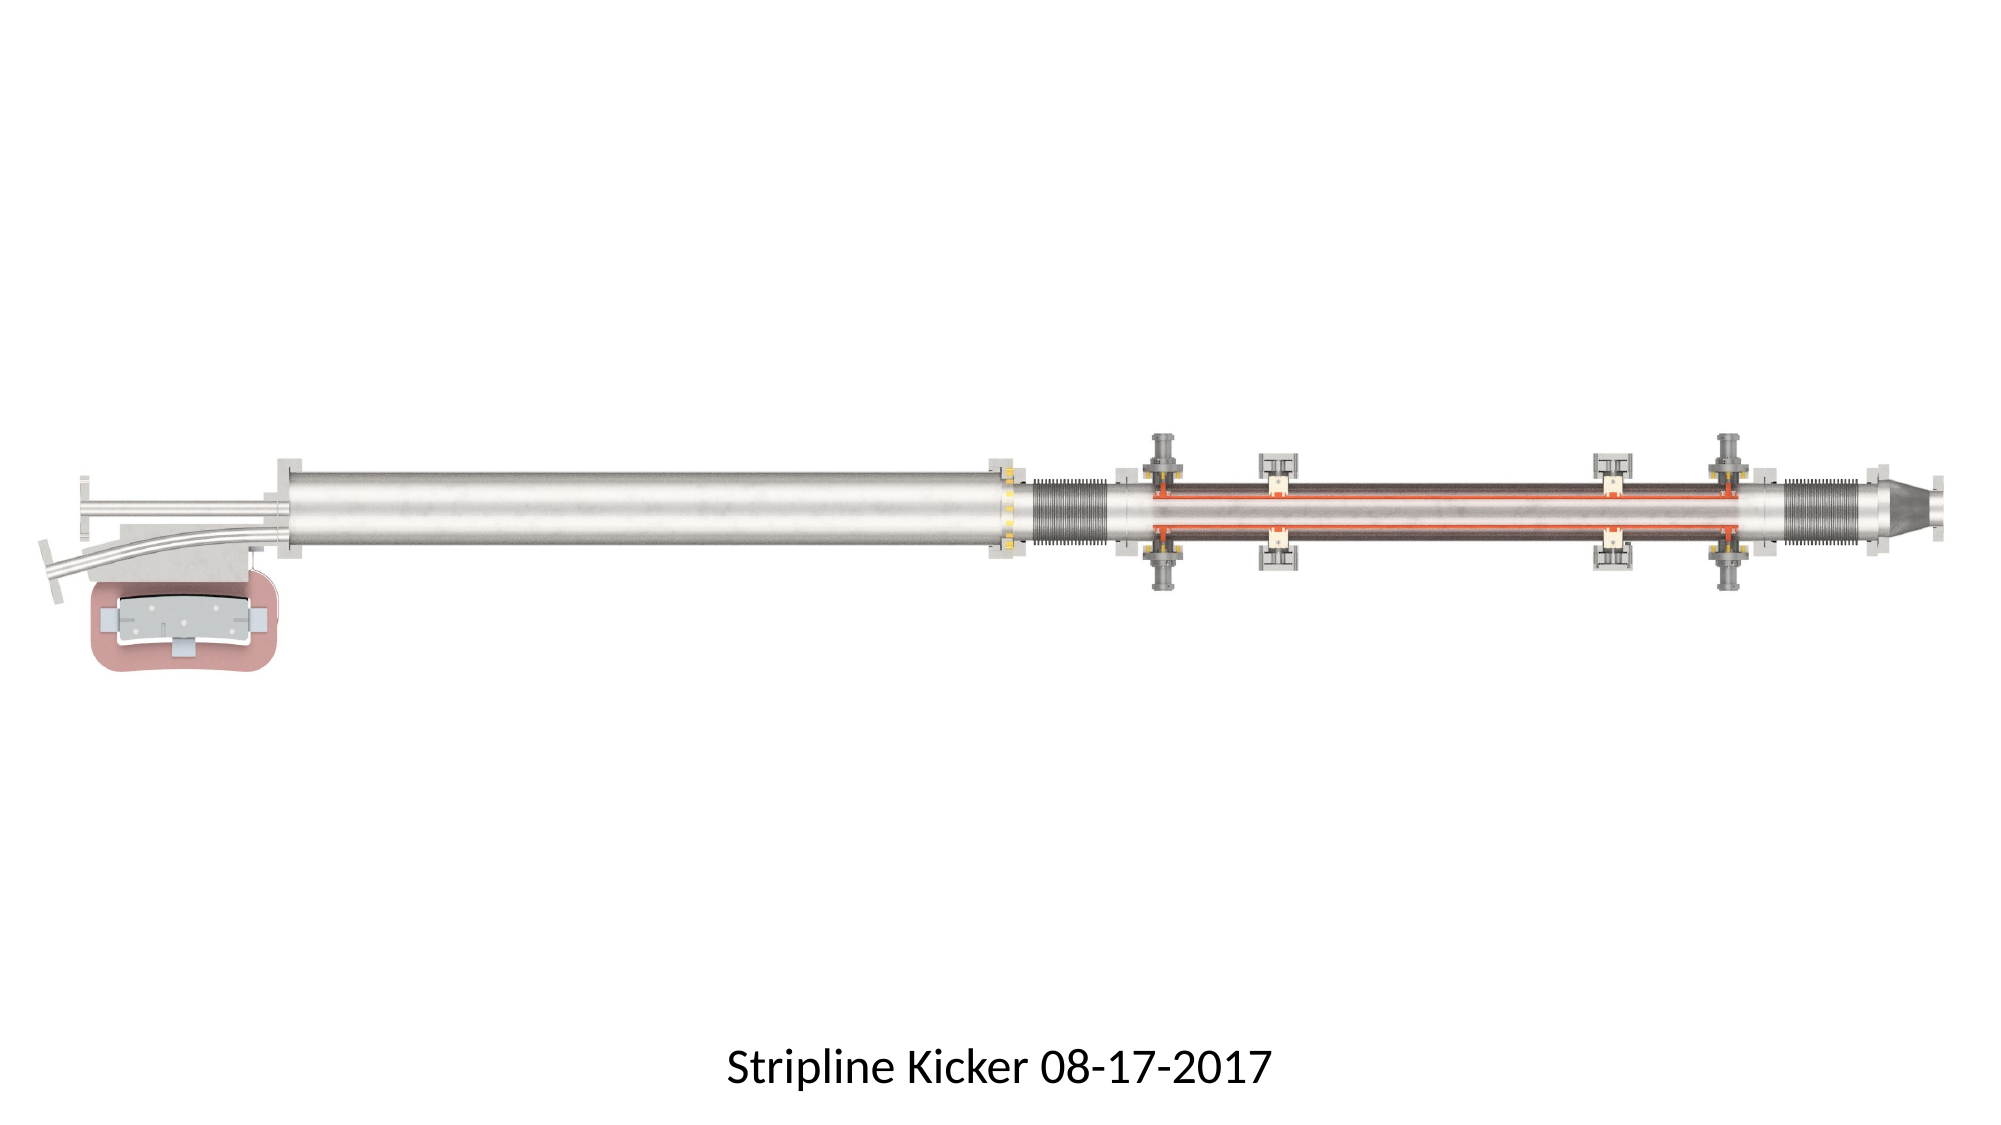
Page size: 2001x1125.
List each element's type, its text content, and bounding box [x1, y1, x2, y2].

picture [0, 327, 2000, 798]
subtitle Stripline Kicker 08-17-2017 [0, 1033, 2000, 1125]
